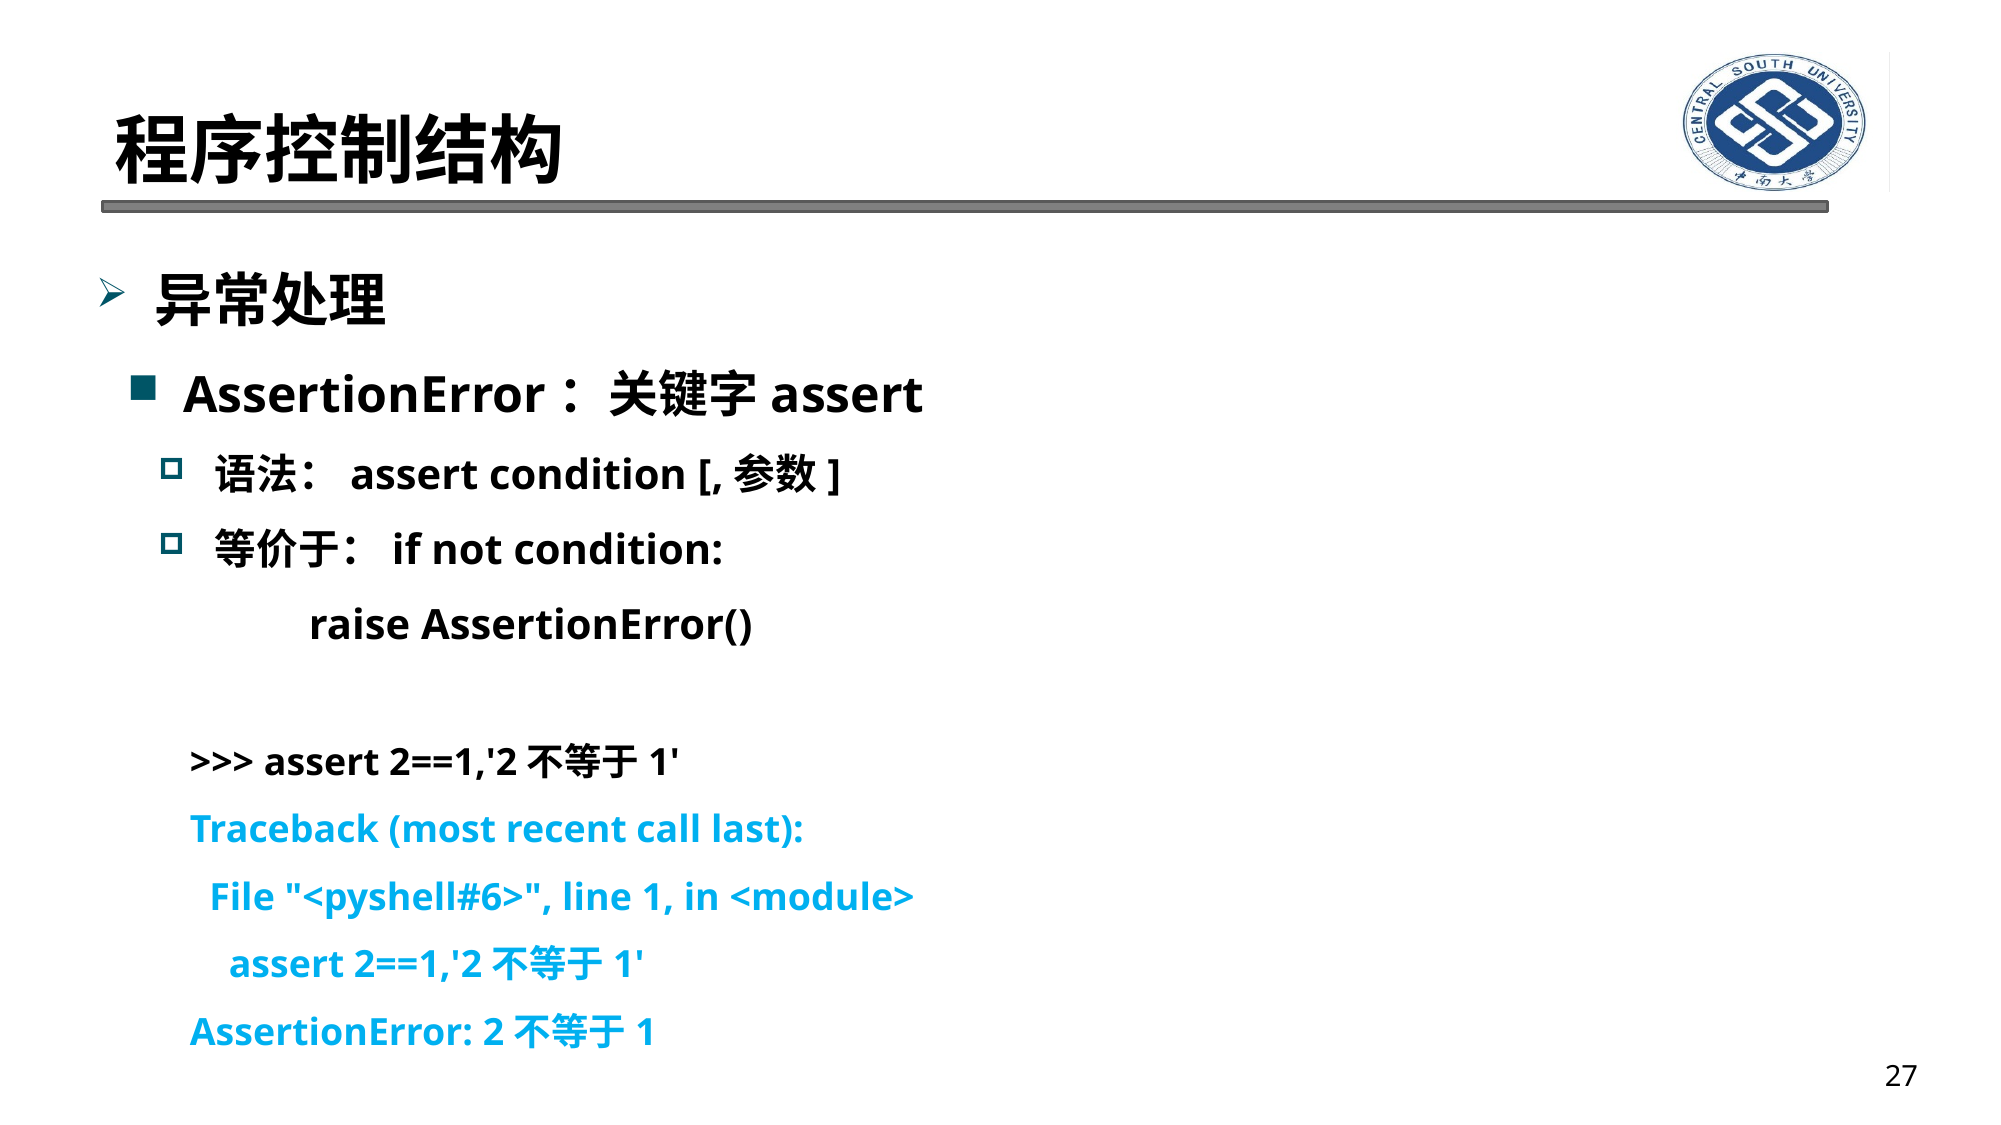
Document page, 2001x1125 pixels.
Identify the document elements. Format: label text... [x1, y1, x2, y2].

picture [1805, 52, 1890, 192]
title 程序控制结构 [99, 12, 1805, 200]
slide_number 27 [1516, 1049, 1934, 1125]
list 异常处理 AssertionError：关键字assert 语法：assert condition [,参数] 等价于：if not condition: raise AssertionError() >>> assert 2==1,'2不等于1' Traceback (most recent call last): File "<pyshell#6>", line 1, in <module> assert 2==1,'2不等于1' AssertionError: 2不等于1 [81, 220, 1898, 1024]
